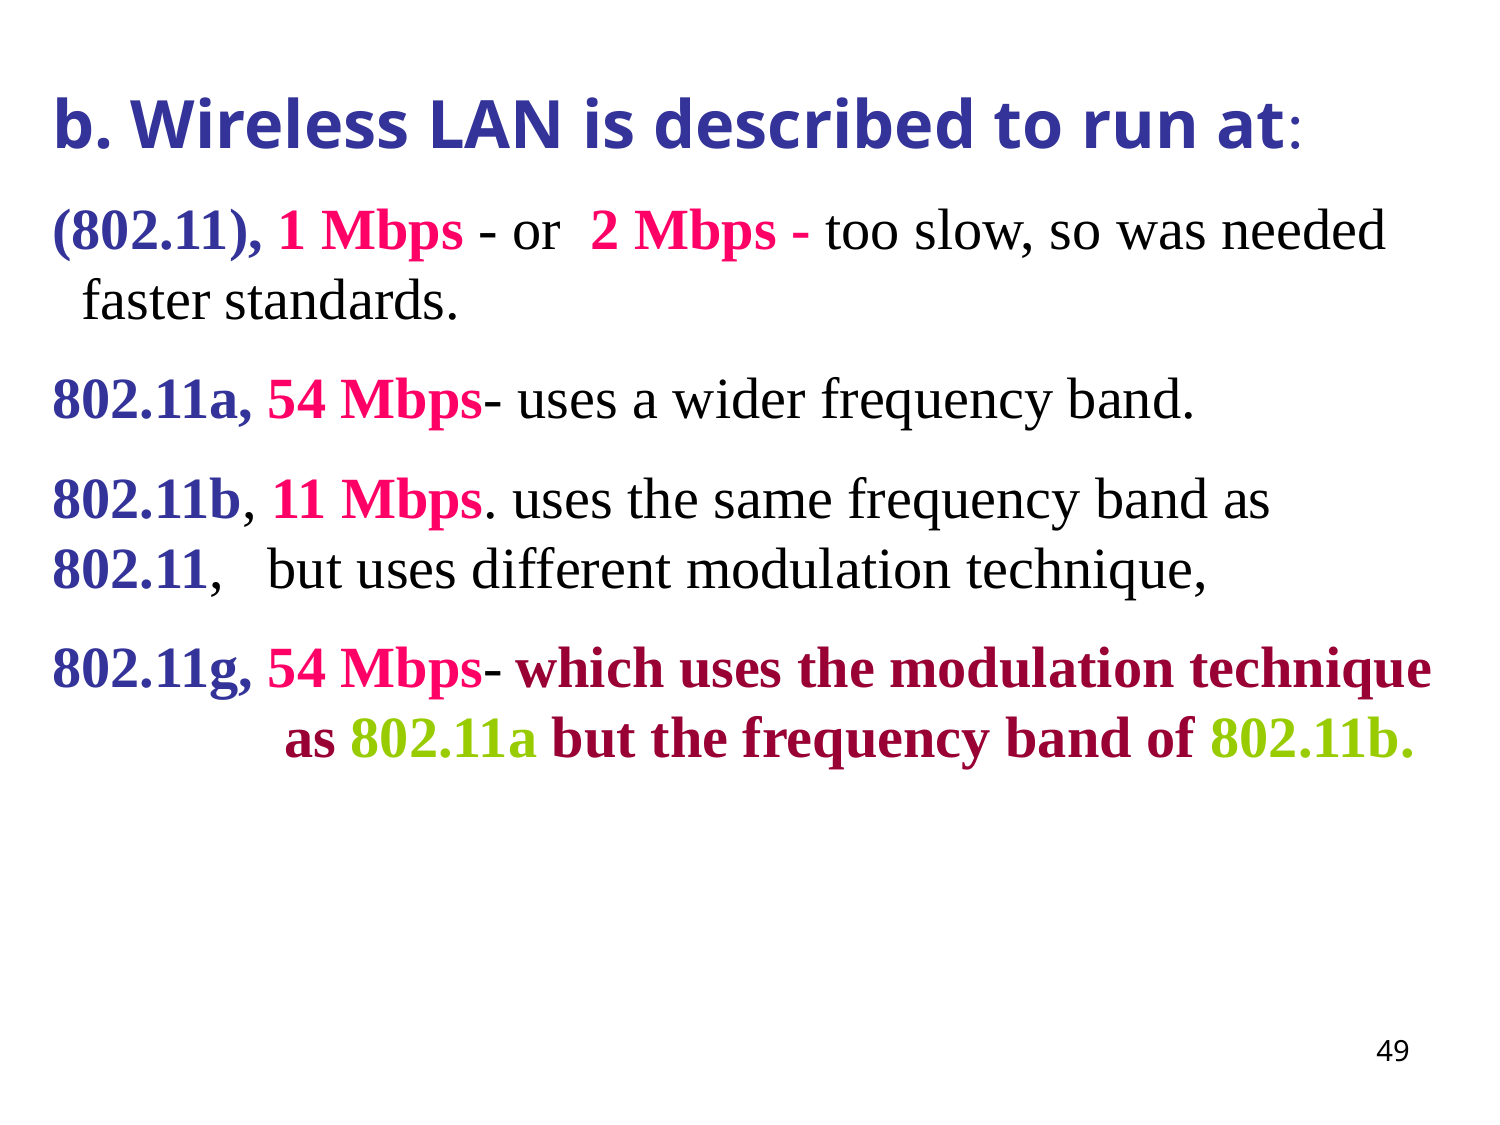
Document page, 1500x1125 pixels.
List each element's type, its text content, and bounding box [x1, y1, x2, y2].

slide_number 49 [1074, 1024, 1425, 1103]
text_box b. Wireless LAN is described to run at: (802.11), 1 Mbps - or 2 Mbps - too slow, so was needed faster standards. 802.11a, 54 Mbps- uses a wider frequency band. 802.11b, 11 Mbps. uses the same frequency band as 802.11, but uses different modulation technique, 802.11g, 54 Mbps- which uses the modulation technique as 802.11a but the frequency band of 802.11b. [37, 75, 1463, 777]
